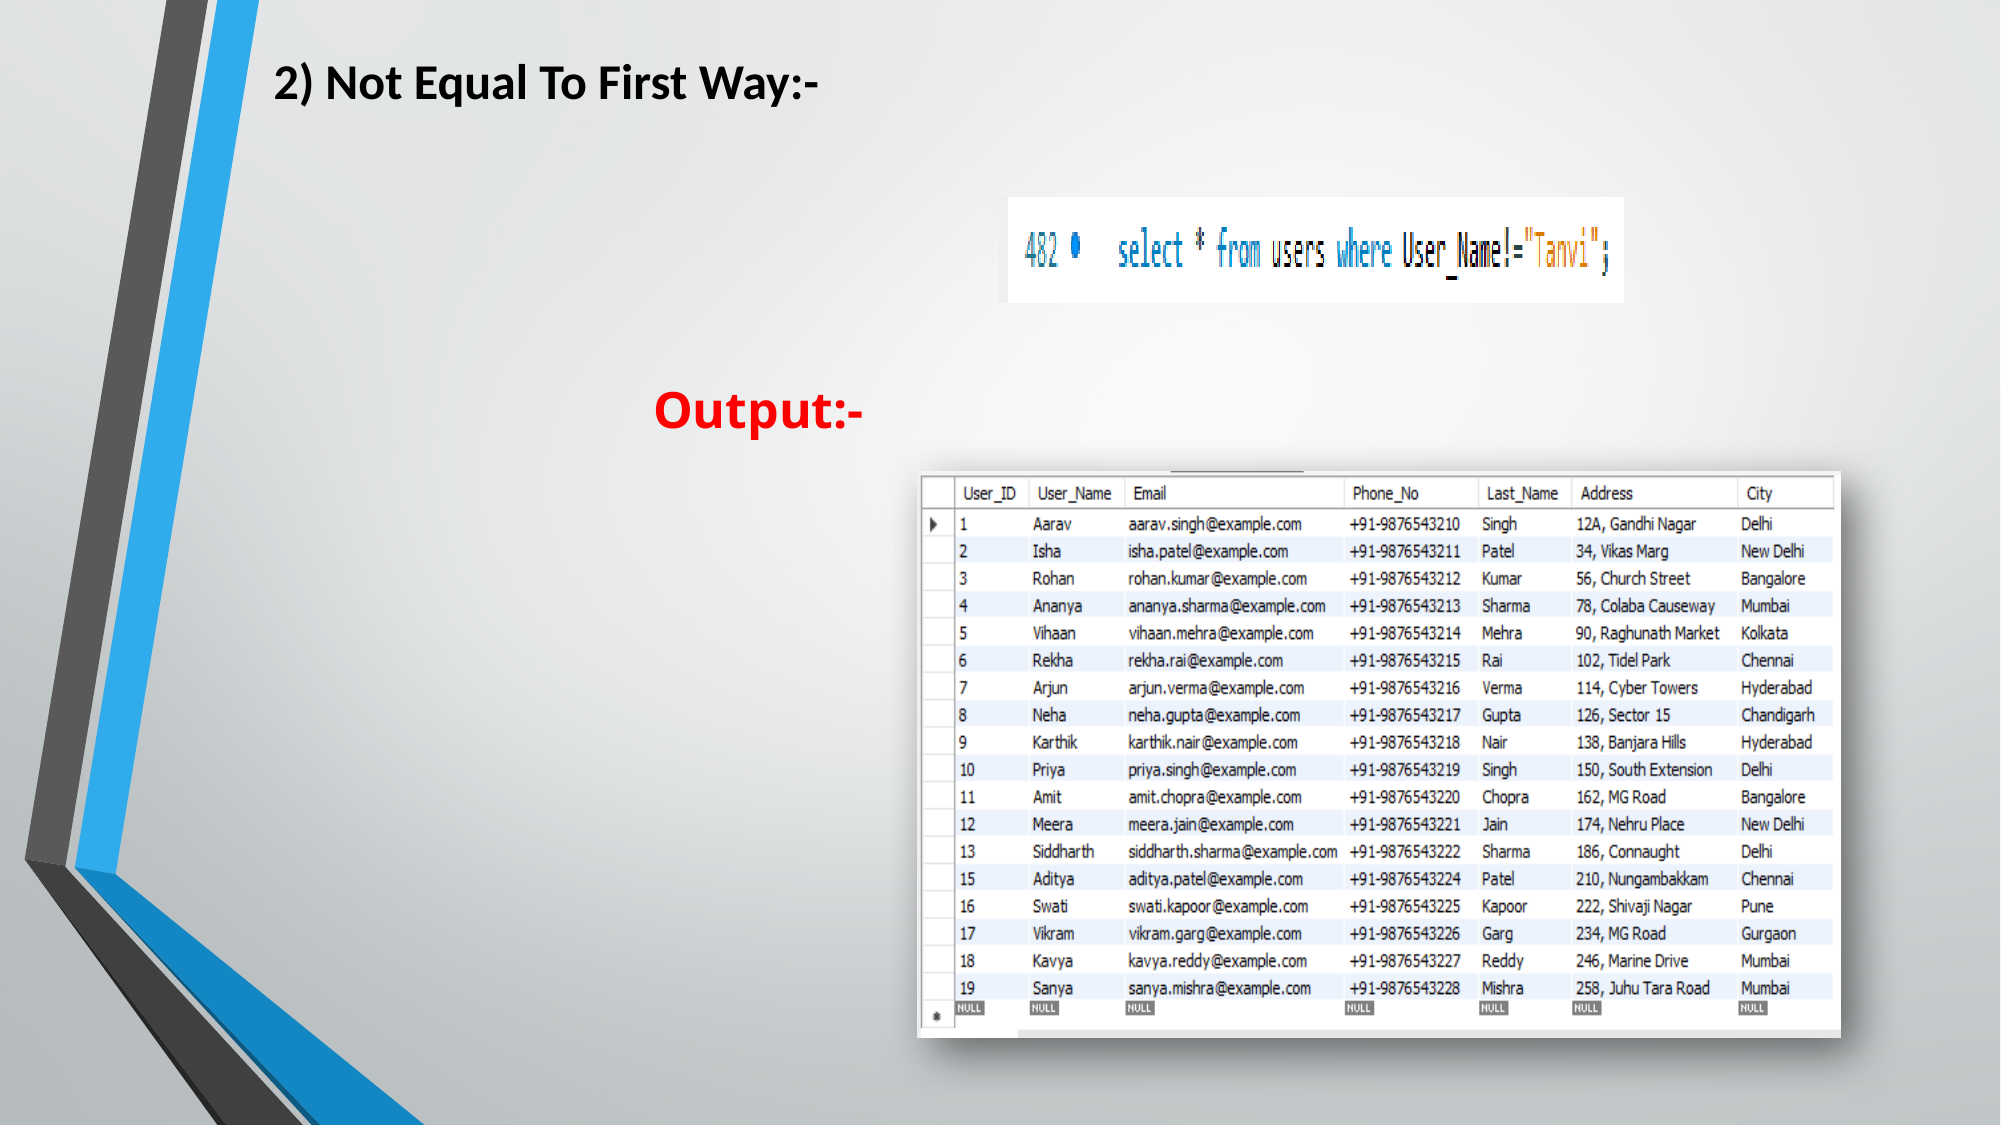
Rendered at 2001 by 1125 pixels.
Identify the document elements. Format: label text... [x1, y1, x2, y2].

picture [999, 197, 1624, 303]
picture [916, 471, 1842, 1039]
text_box 2) Not Equal To First Way:- [258, 41, 1259, 117]
text_box Output:- [397, 370, 1398, 446]
